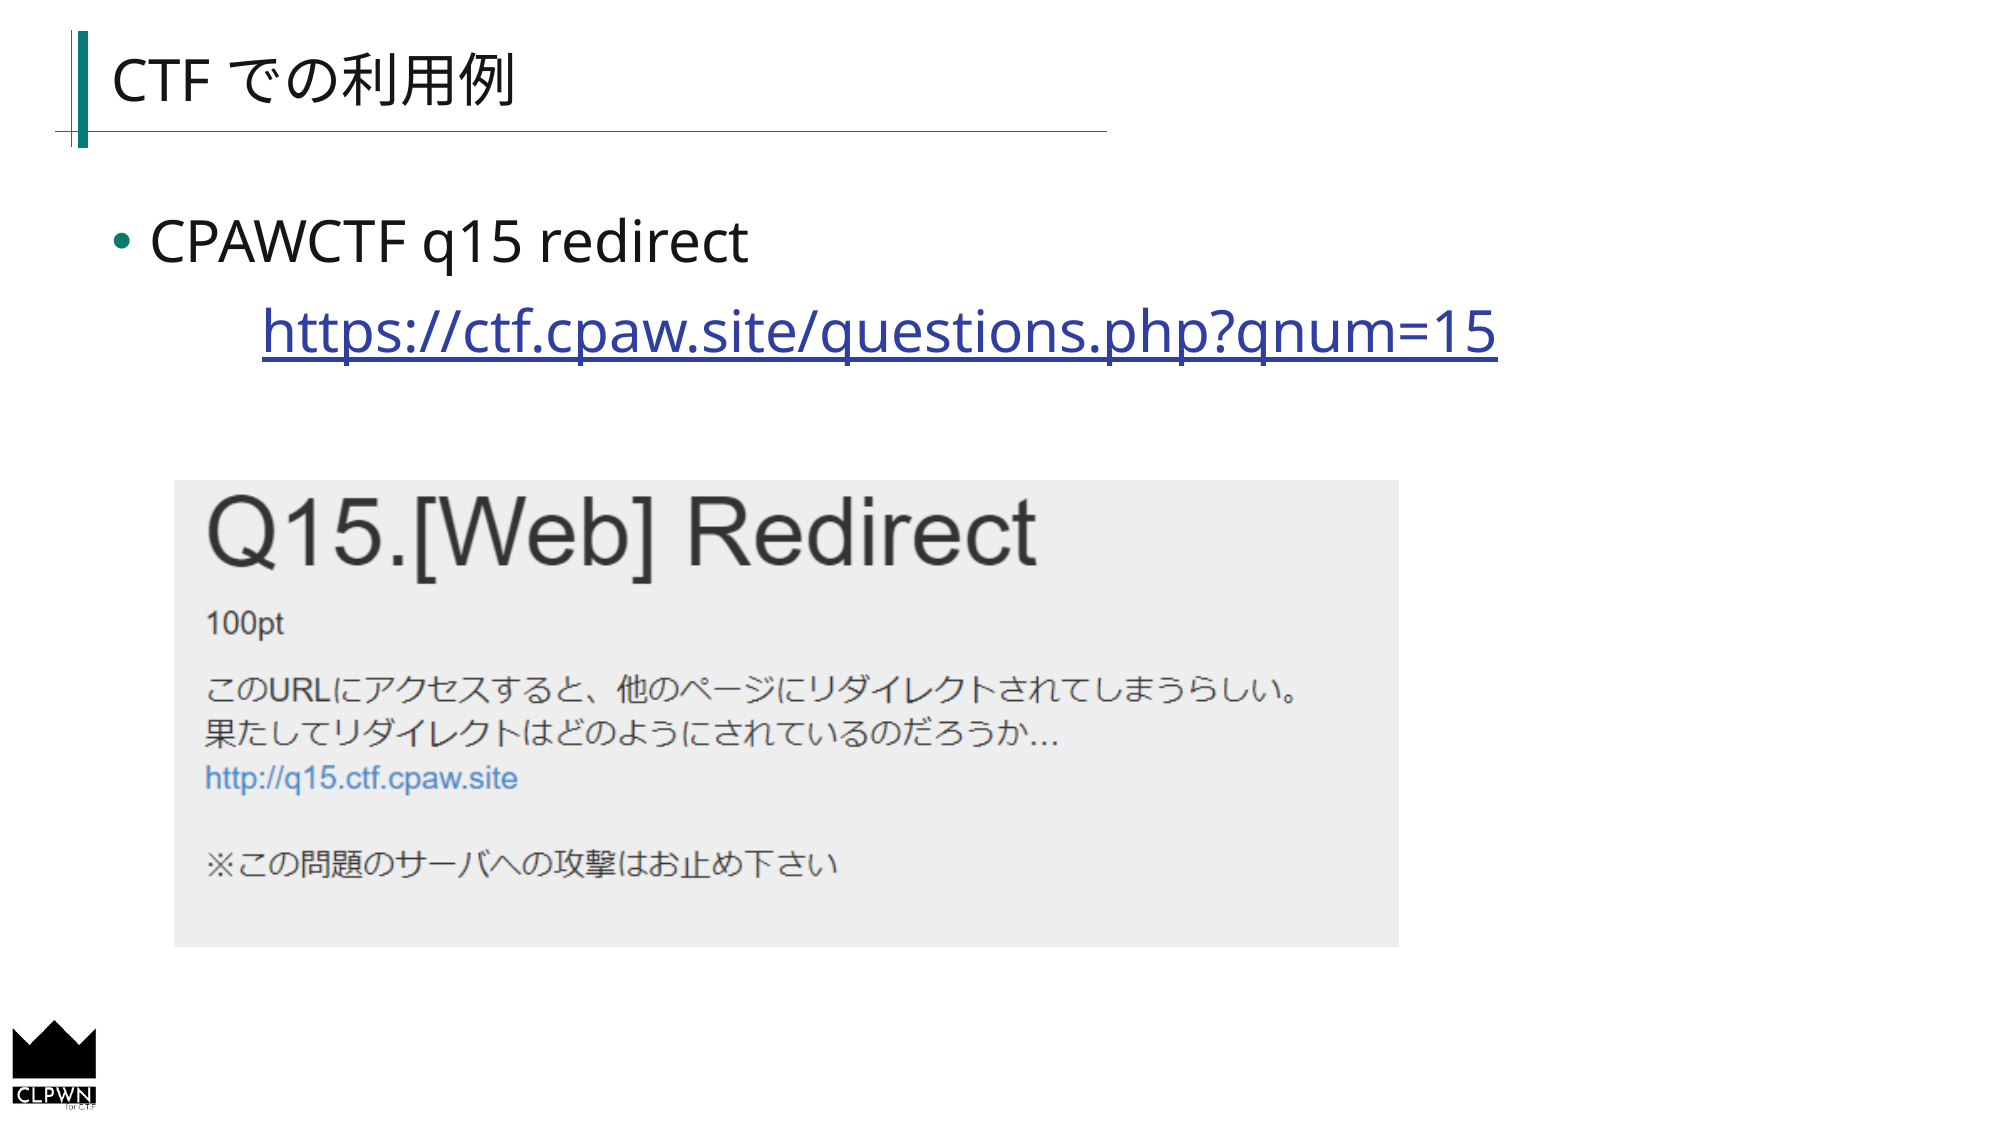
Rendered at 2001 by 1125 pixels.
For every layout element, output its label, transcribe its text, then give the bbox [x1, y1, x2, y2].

picture [0, 1007, 108, 1125]
picture [174, 480, 1399, 947]
list CPAWCTF q15 redirect https://ctf.cpaw.site/questions.php?qnum=15 [96, 204, 1896, 994]
title CTFでの利用例 [96, 43, 1142, 130]
